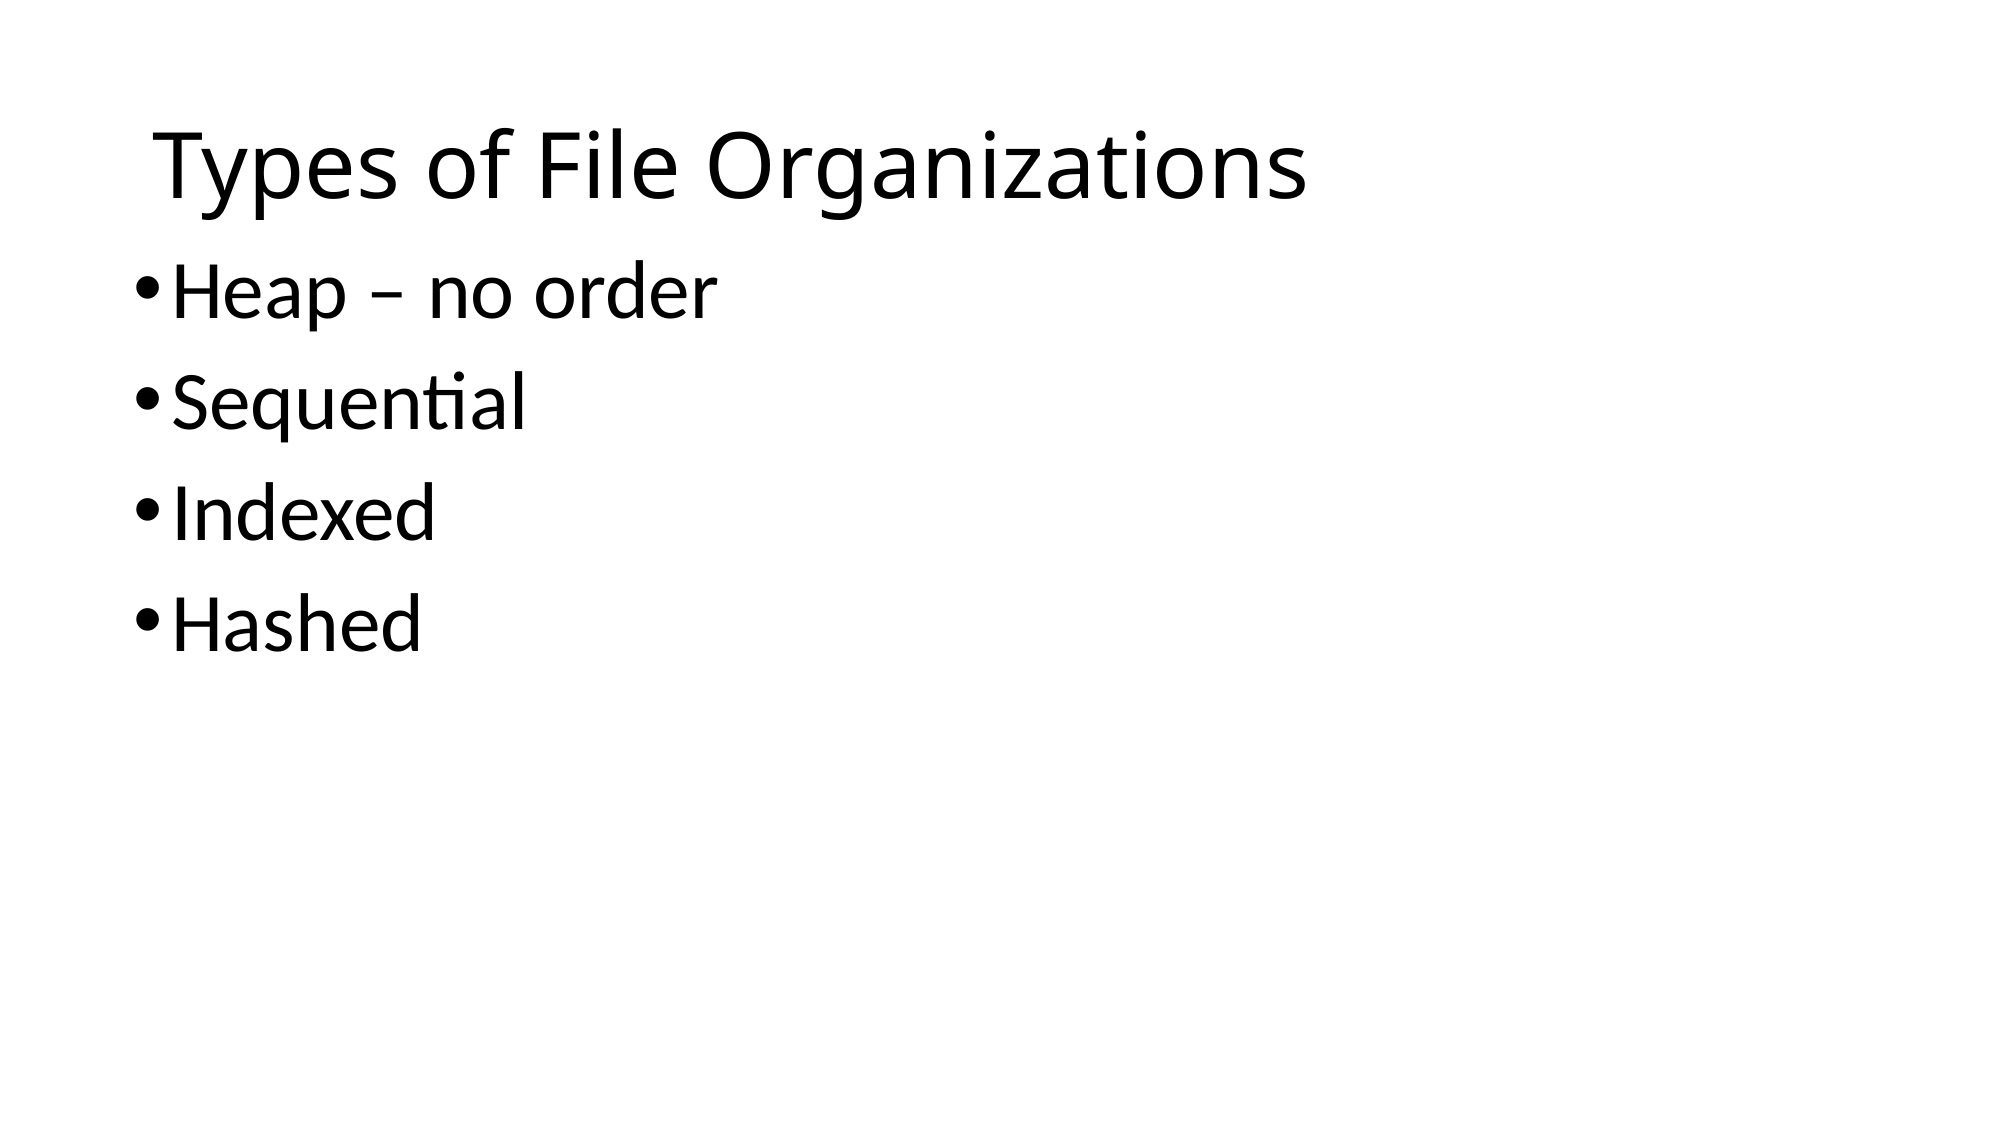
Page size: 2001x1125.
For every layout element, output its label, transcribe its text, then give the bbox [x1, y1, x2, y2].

title Types of File Organizations [137, 59, 1863, 239]
list Heap – no order Sequential Indexed Hashed [118, 239, 1863, 1014]
